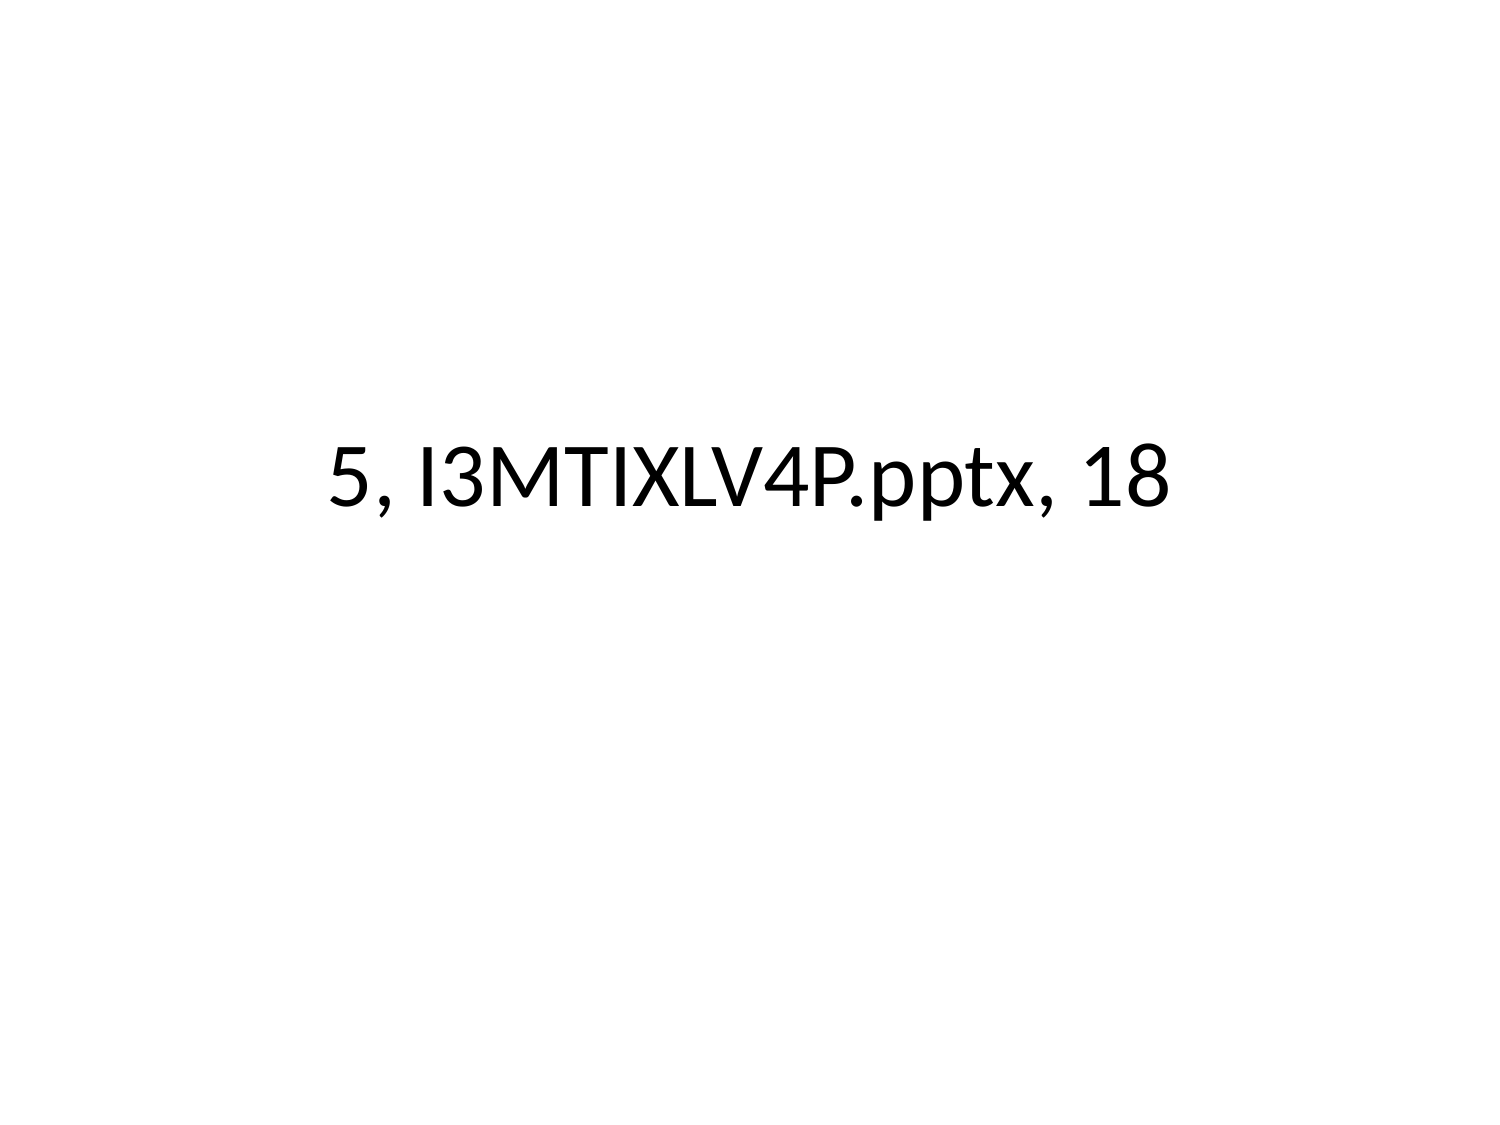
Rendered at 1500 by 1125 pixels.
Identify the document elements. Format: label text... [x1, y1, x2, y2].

title 5, I3MTIXLV4P.pptx, 18 [112, 349, 1388, 591]
